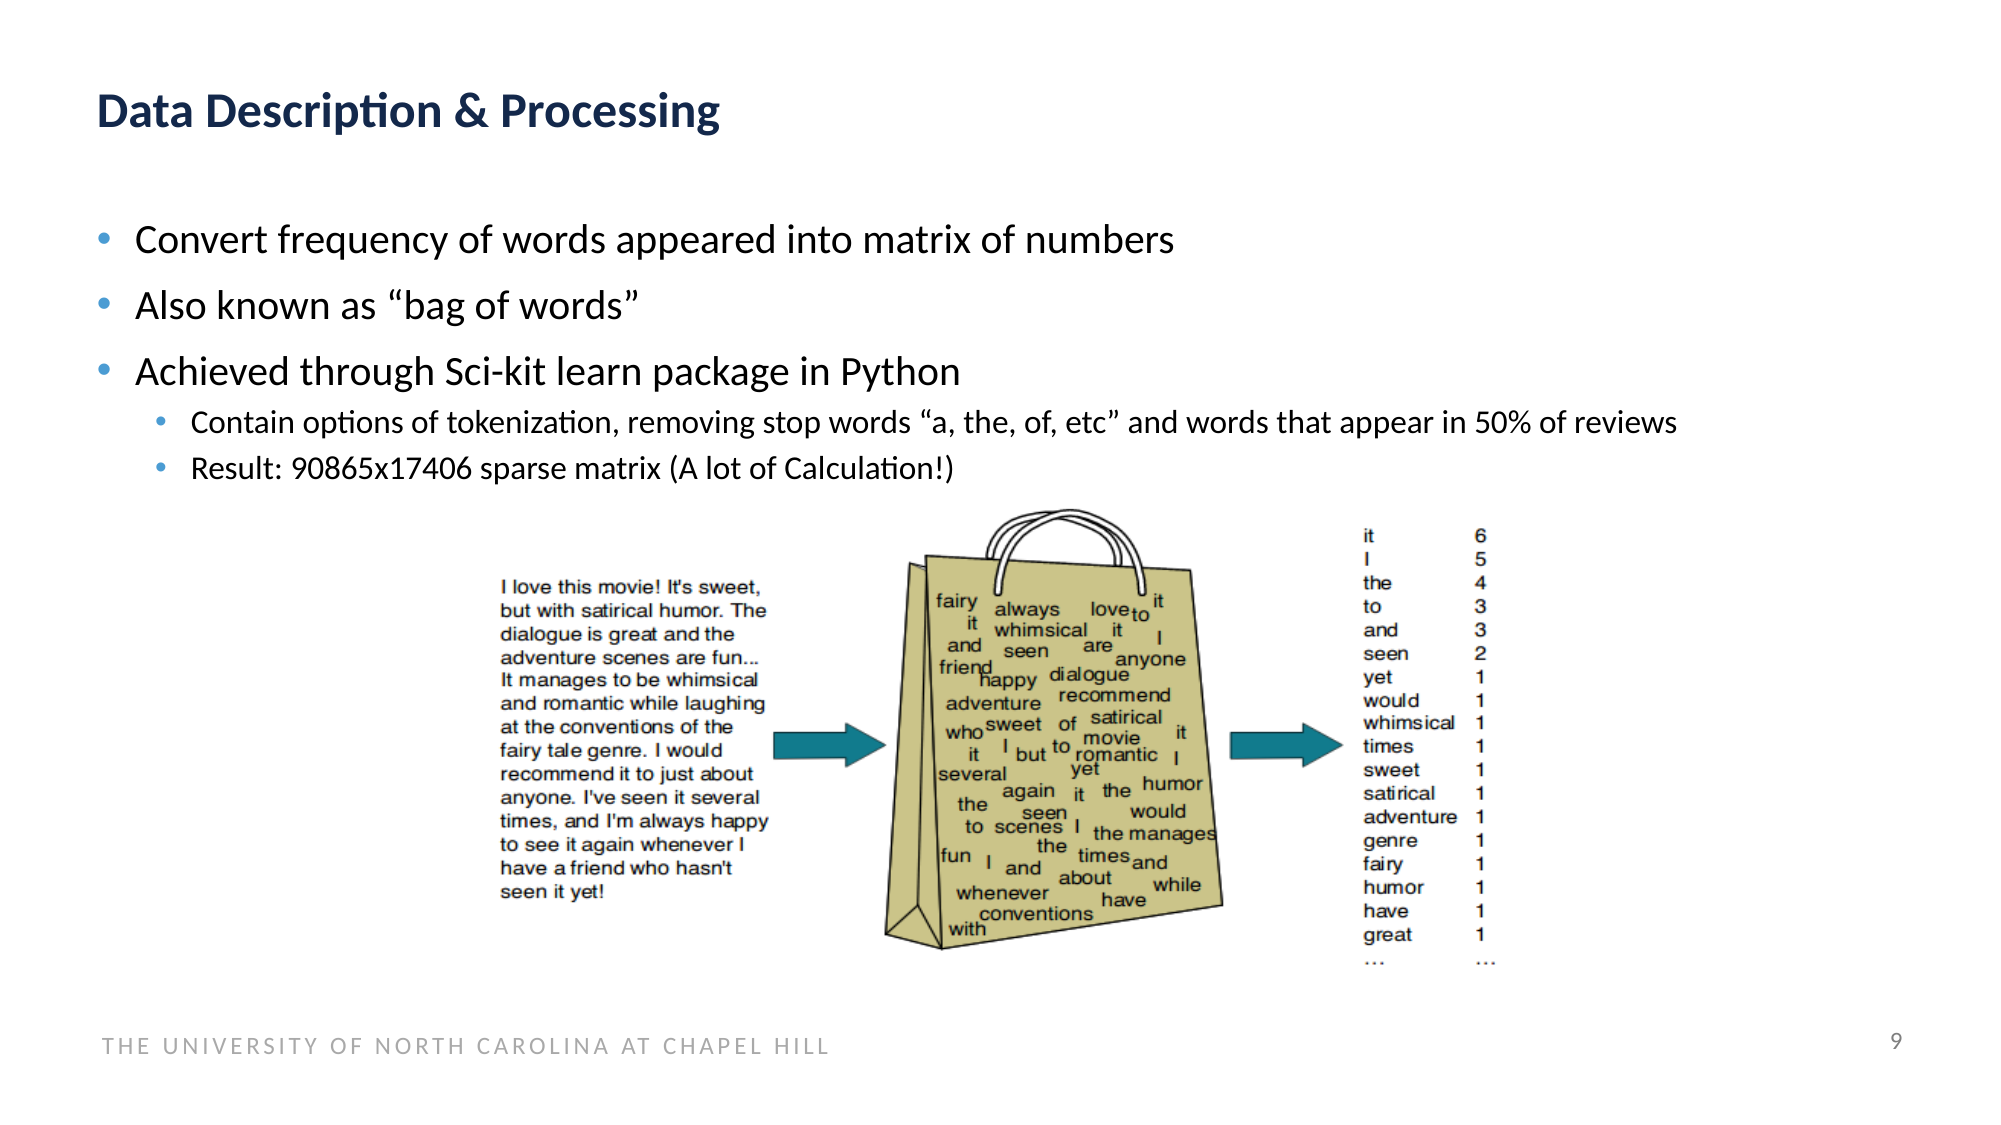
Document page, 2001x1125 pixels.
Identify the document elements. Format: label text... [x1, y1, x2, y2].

title Data Description & Processing [81, 69, 1918, 189]
slide_number 9 [1473, 1019, 1918, 1061]
text_box Convert frequency of words appeared into matrix of numbers Also known as “bag of words” Achieved through Sci-kit learn package in Python Contain options of tokenization, removing stop words “a, the, of, etc” and words that appear in 50% of reviews Result: 90865x17406 sparse matrix (A lot of Calculation!) [81, 210, 1918, 790]
picture [496, 494, 1504, 1020]
